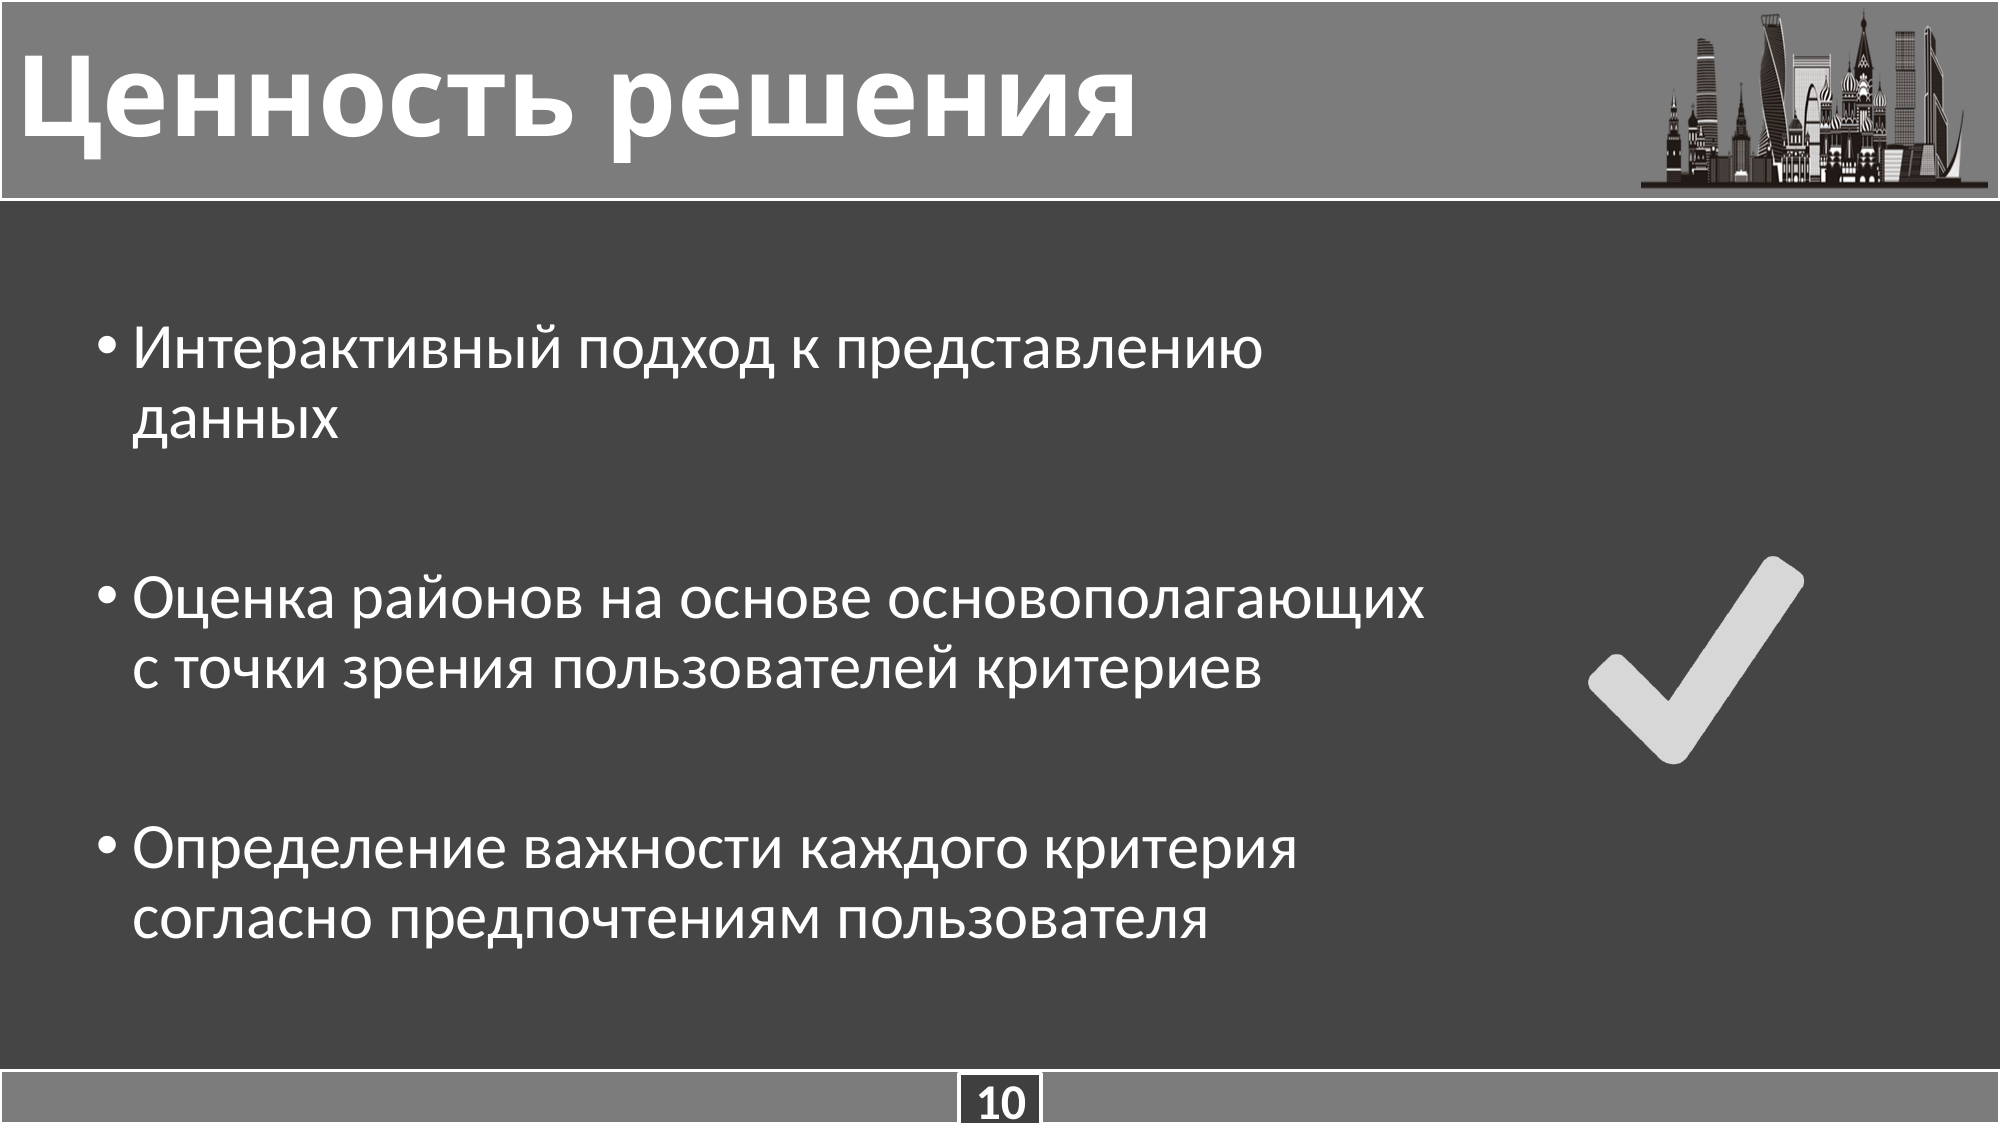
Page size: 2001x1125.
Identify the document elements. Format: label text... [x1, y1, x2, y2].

picture [1640, 0, 1988, 274]
list Интерактивный подход к представлению данных Оценка районов на основе основополагающих с точки зрения пользователей критериев Определение важности каждого критерия согласно предпочтениям пользователя [80, 305, 1462, 1020]
picture [1555, 520, 1840, 805]
text_box 10 [958, 1073, 1041, 1125]
title Ценность решения [1988, 0, 2000, 201]
title Ценность решения [0, 0, 1640, 201]
